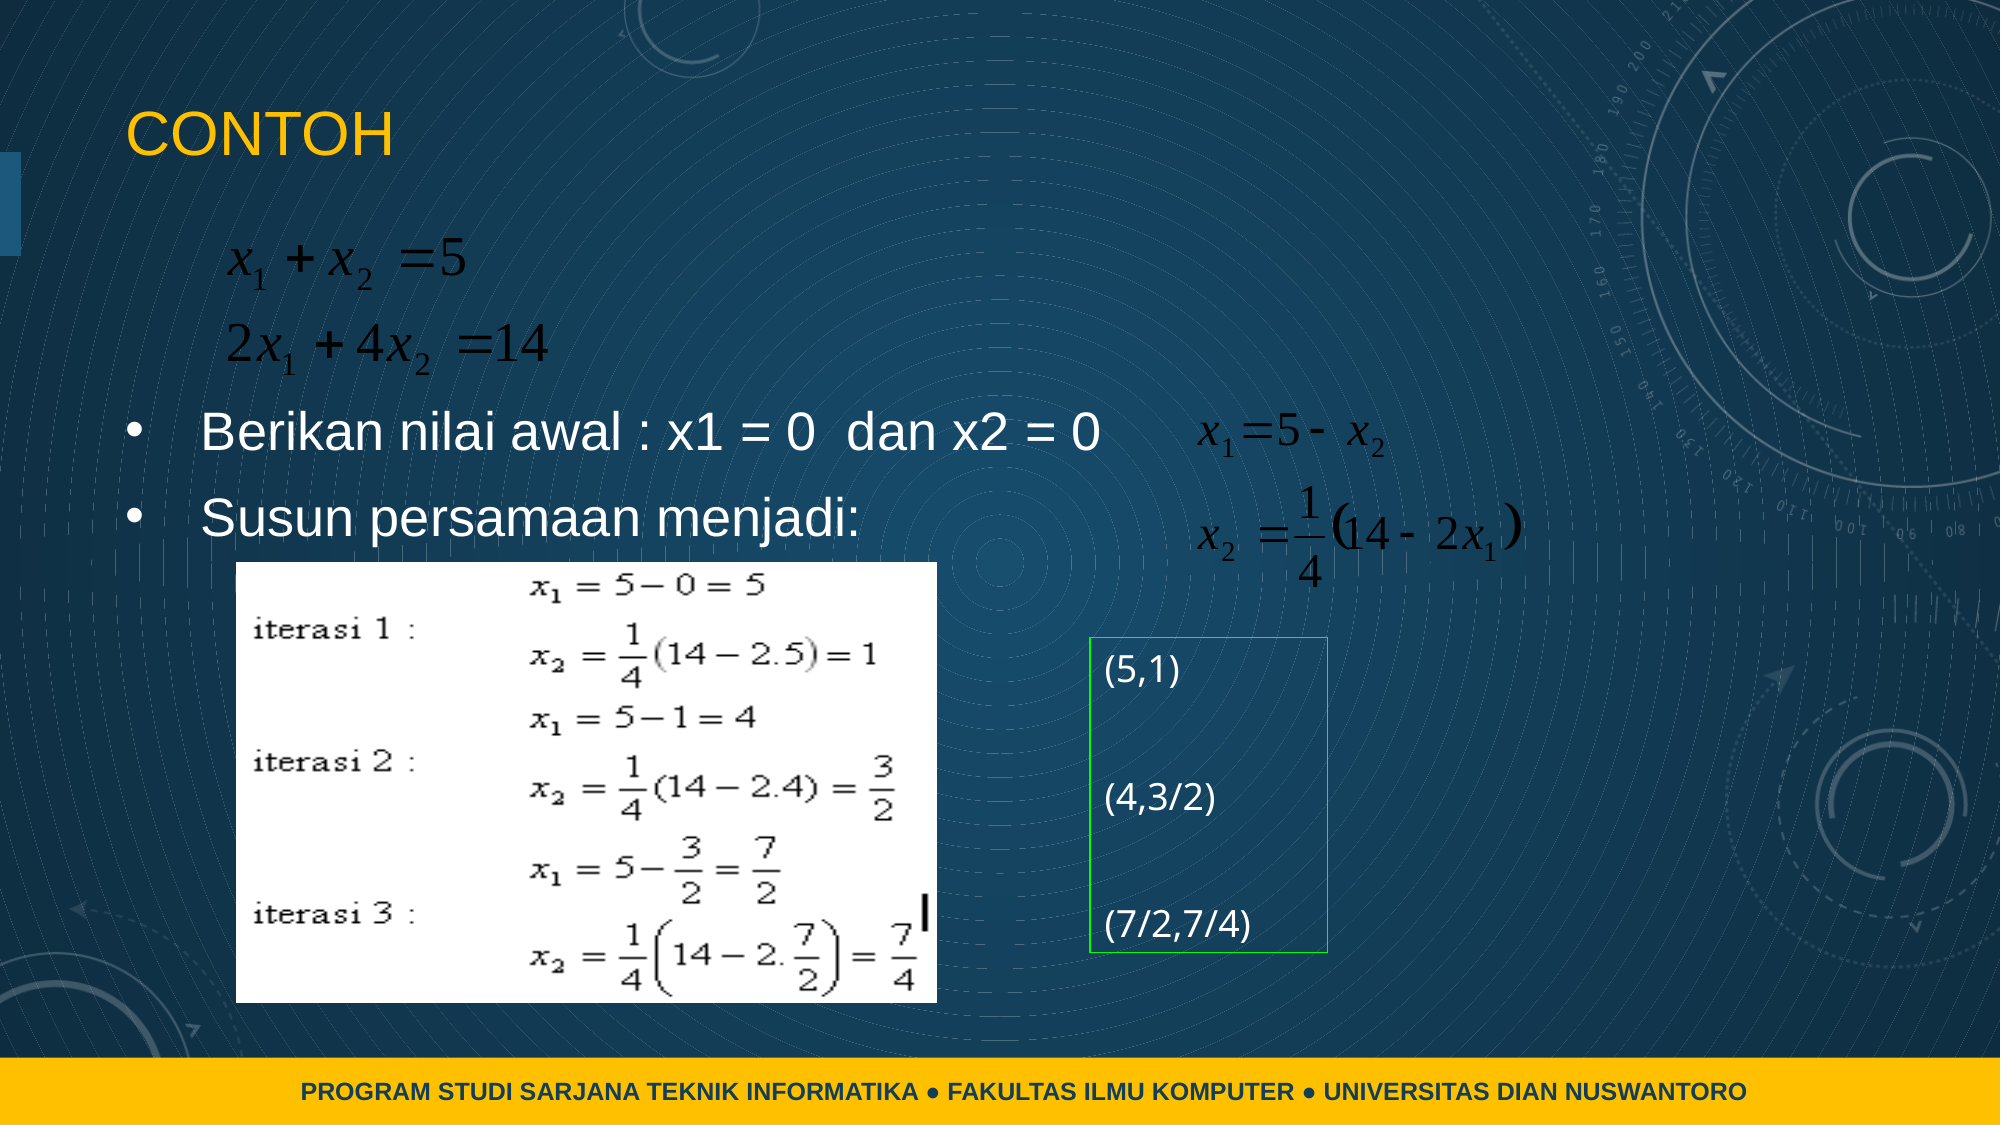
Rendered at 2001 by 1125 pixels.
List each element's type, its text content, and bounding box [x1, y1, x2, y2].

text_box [236, 562, 938, 1003]
text_box PROGRAM STUDI SARJANA TEKNIK INFORMATIKA ● FAKULTAS ILMU KOMPUTER ● UNIVERSITAS DIAN NUSWANTORO [285, 1068, 1765, 1114]
text_box (5,1) (4,3/2) (7/2,7/4) [1089, 637, 1328, 953]
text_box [216, 219, 559, 389]
text_box Berikan nilai awal : x1 = 0 dan x2 = 0 Susun persamaan menjadi: [110, 216, 1772, 981]
text_box [0, 1056, 2000, 1125]
title contoh [110, 64, 1890, 198]
picture [0, 0, 2000, 1056]
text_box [1188, 396, 1525, 600]
